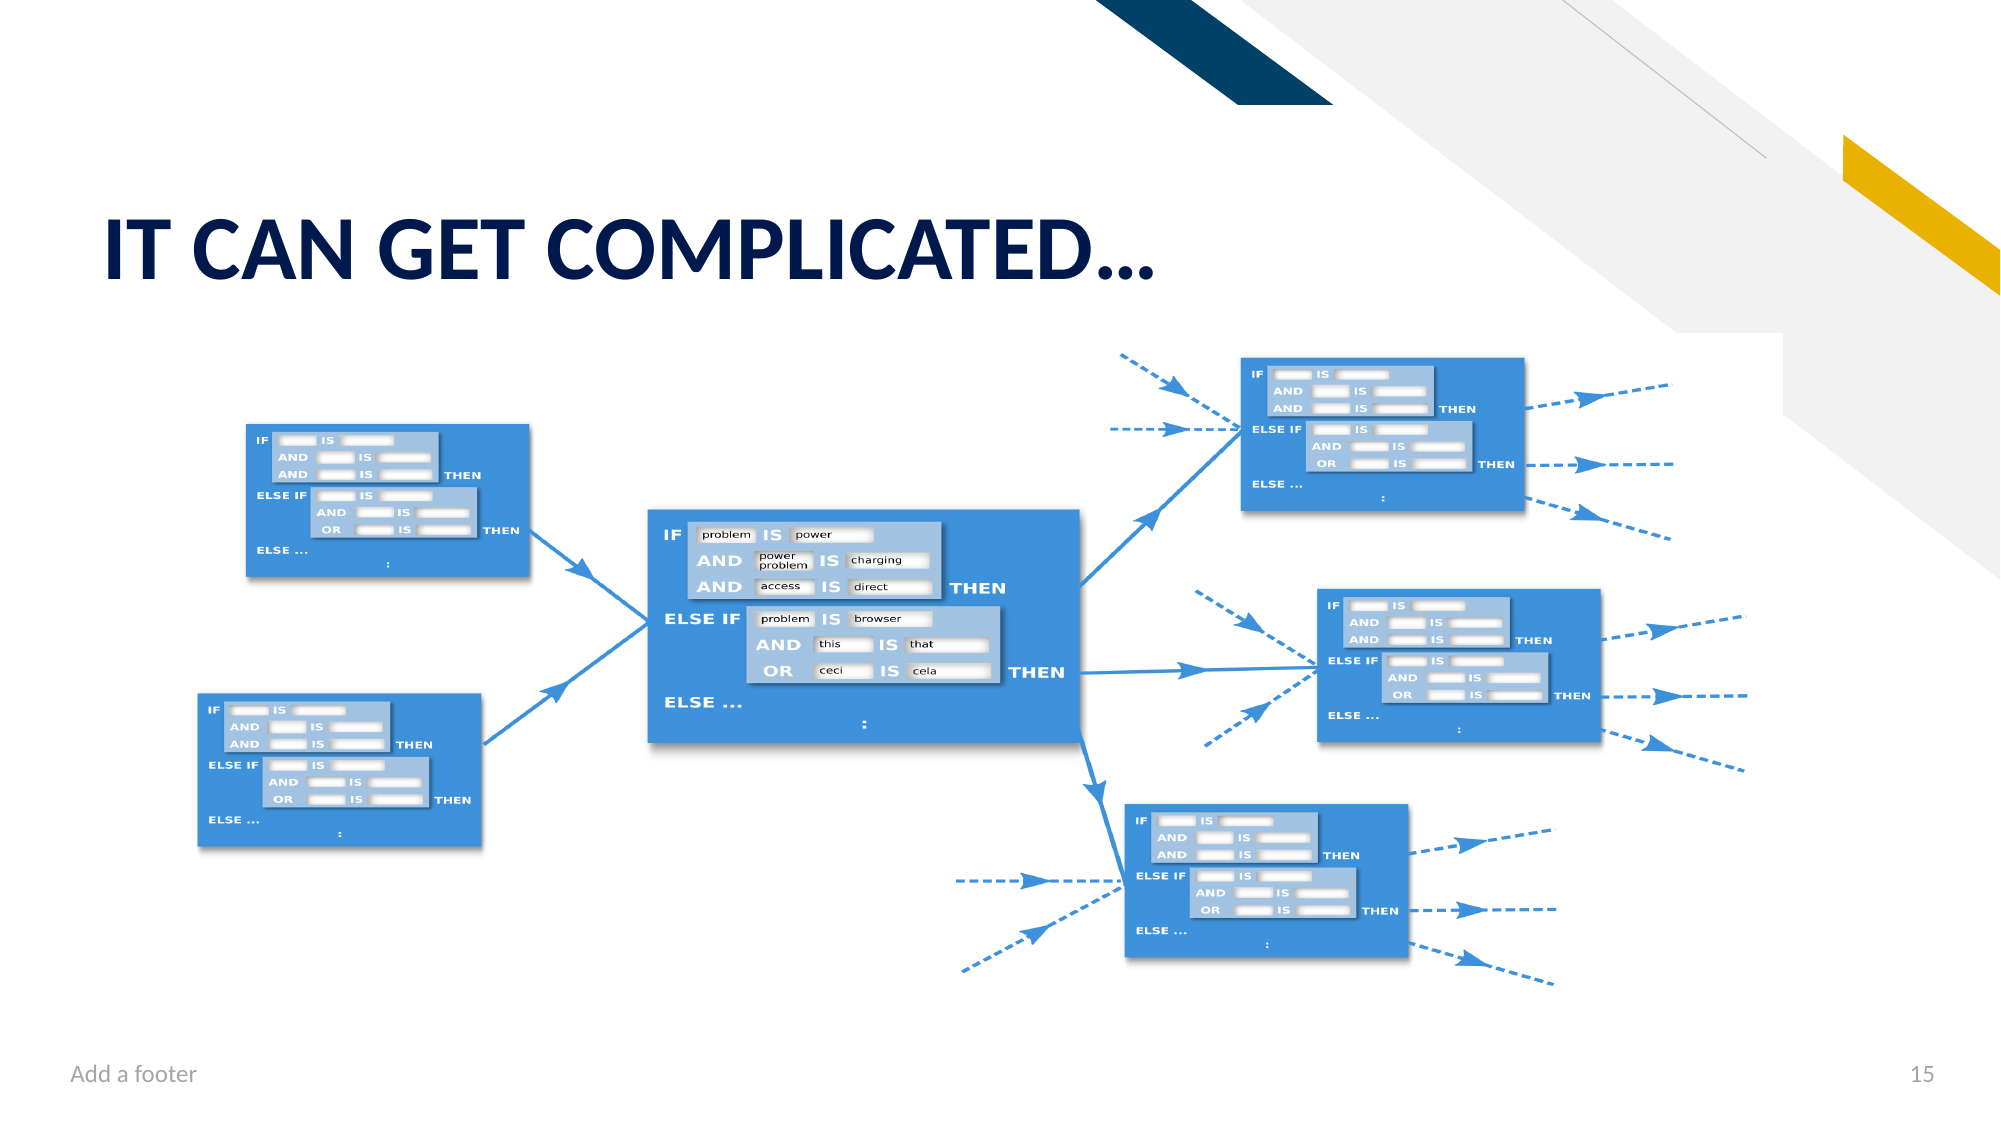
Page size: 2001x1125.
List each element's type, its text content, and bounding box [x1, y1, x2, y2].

picture [158, 333, 1783, 1015]
slide_number 15 [1828, 1042, 1950, 1103]
title IT CAN GET COMPLICATED… [87, 110, 1455, 300]
footer Add a footer [55, 1042, 731, 1103]
